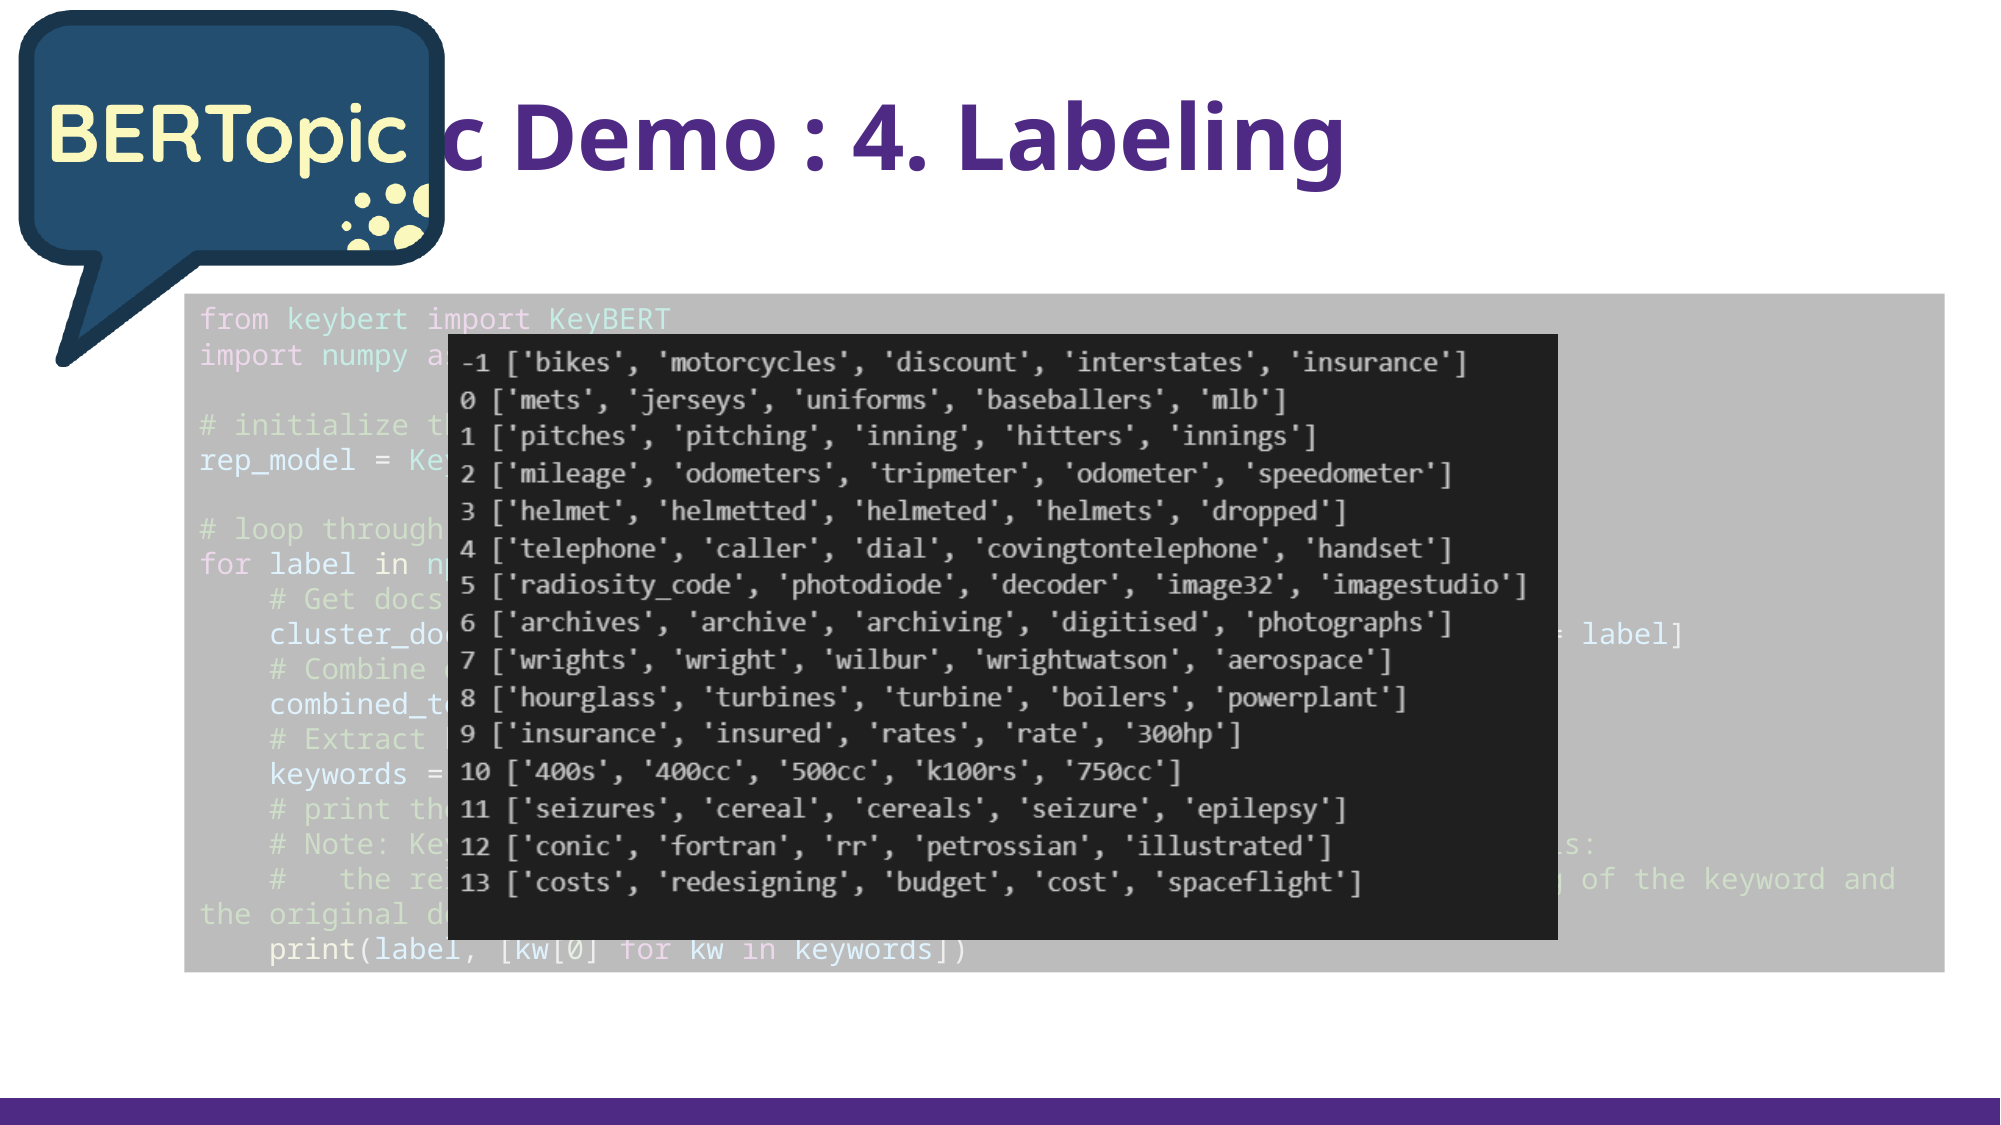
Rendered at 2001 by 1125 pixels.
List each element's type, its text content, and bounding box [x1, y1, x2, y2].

picture [16, 7, 1559, 940]
text_box [178, 287, 1977, 1013]
text_box BERTopic Demo : 4. Labeling [450, 67, 2000, 215]
